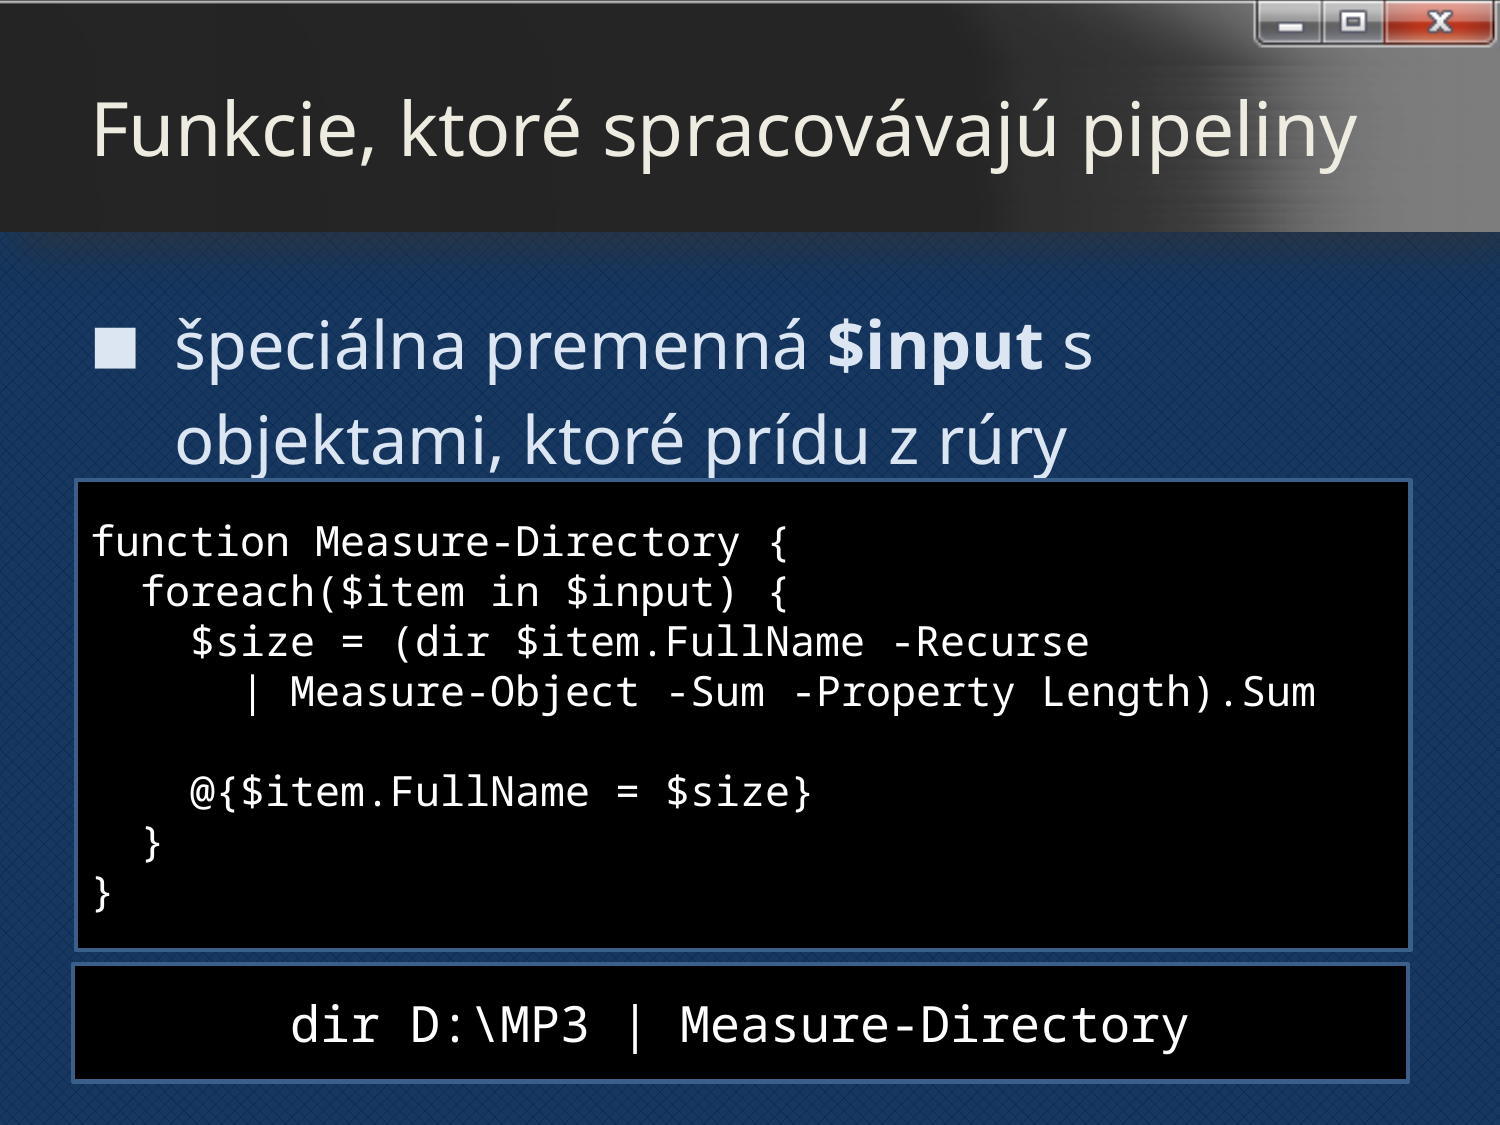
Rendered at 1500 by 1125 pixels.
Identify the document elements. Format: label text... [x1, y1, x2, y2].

title Funkcie, ktoré spracovávajú pipeliny [75, 45, 1425, 209]
text_box dir D:\MP3 | Measure-Directory [71, 962, 1410, 1084]
text_box function Measure-Directory { foreach($item in $input) { $size = (dir $item.FullName -Recurse | Measure-Object -Sum -Property Length).Sum @{$item.FullName = $size} } } [74, 478, 1413, 952]
picture [0, 0, 1500, 232]
list špeciálna premenná $input s objektami, ktoré prídu z rúry [75, 278, 1425, 1005]
